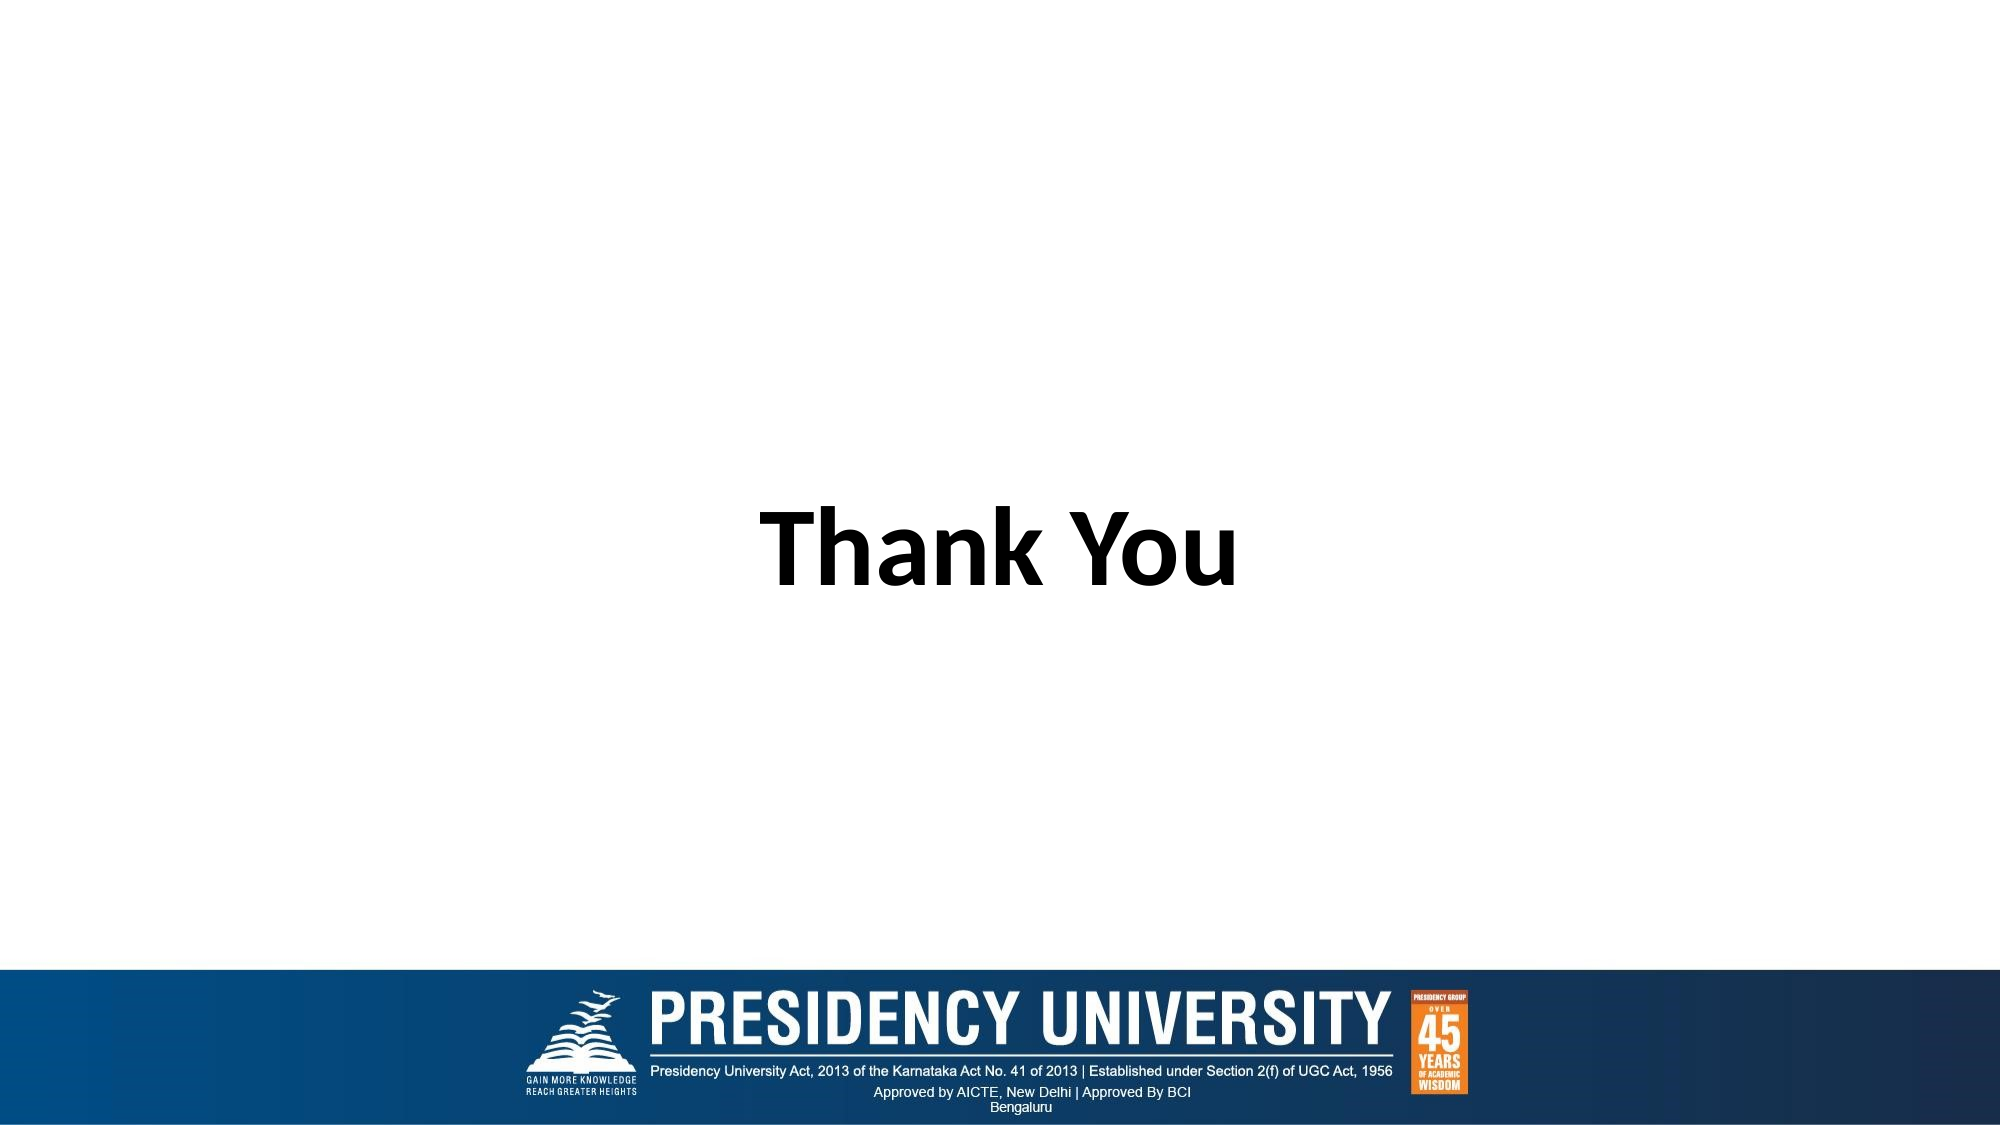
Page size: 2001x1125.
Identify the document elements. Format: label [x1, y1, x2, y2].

text_box [0, 0, 2000, 1125]
